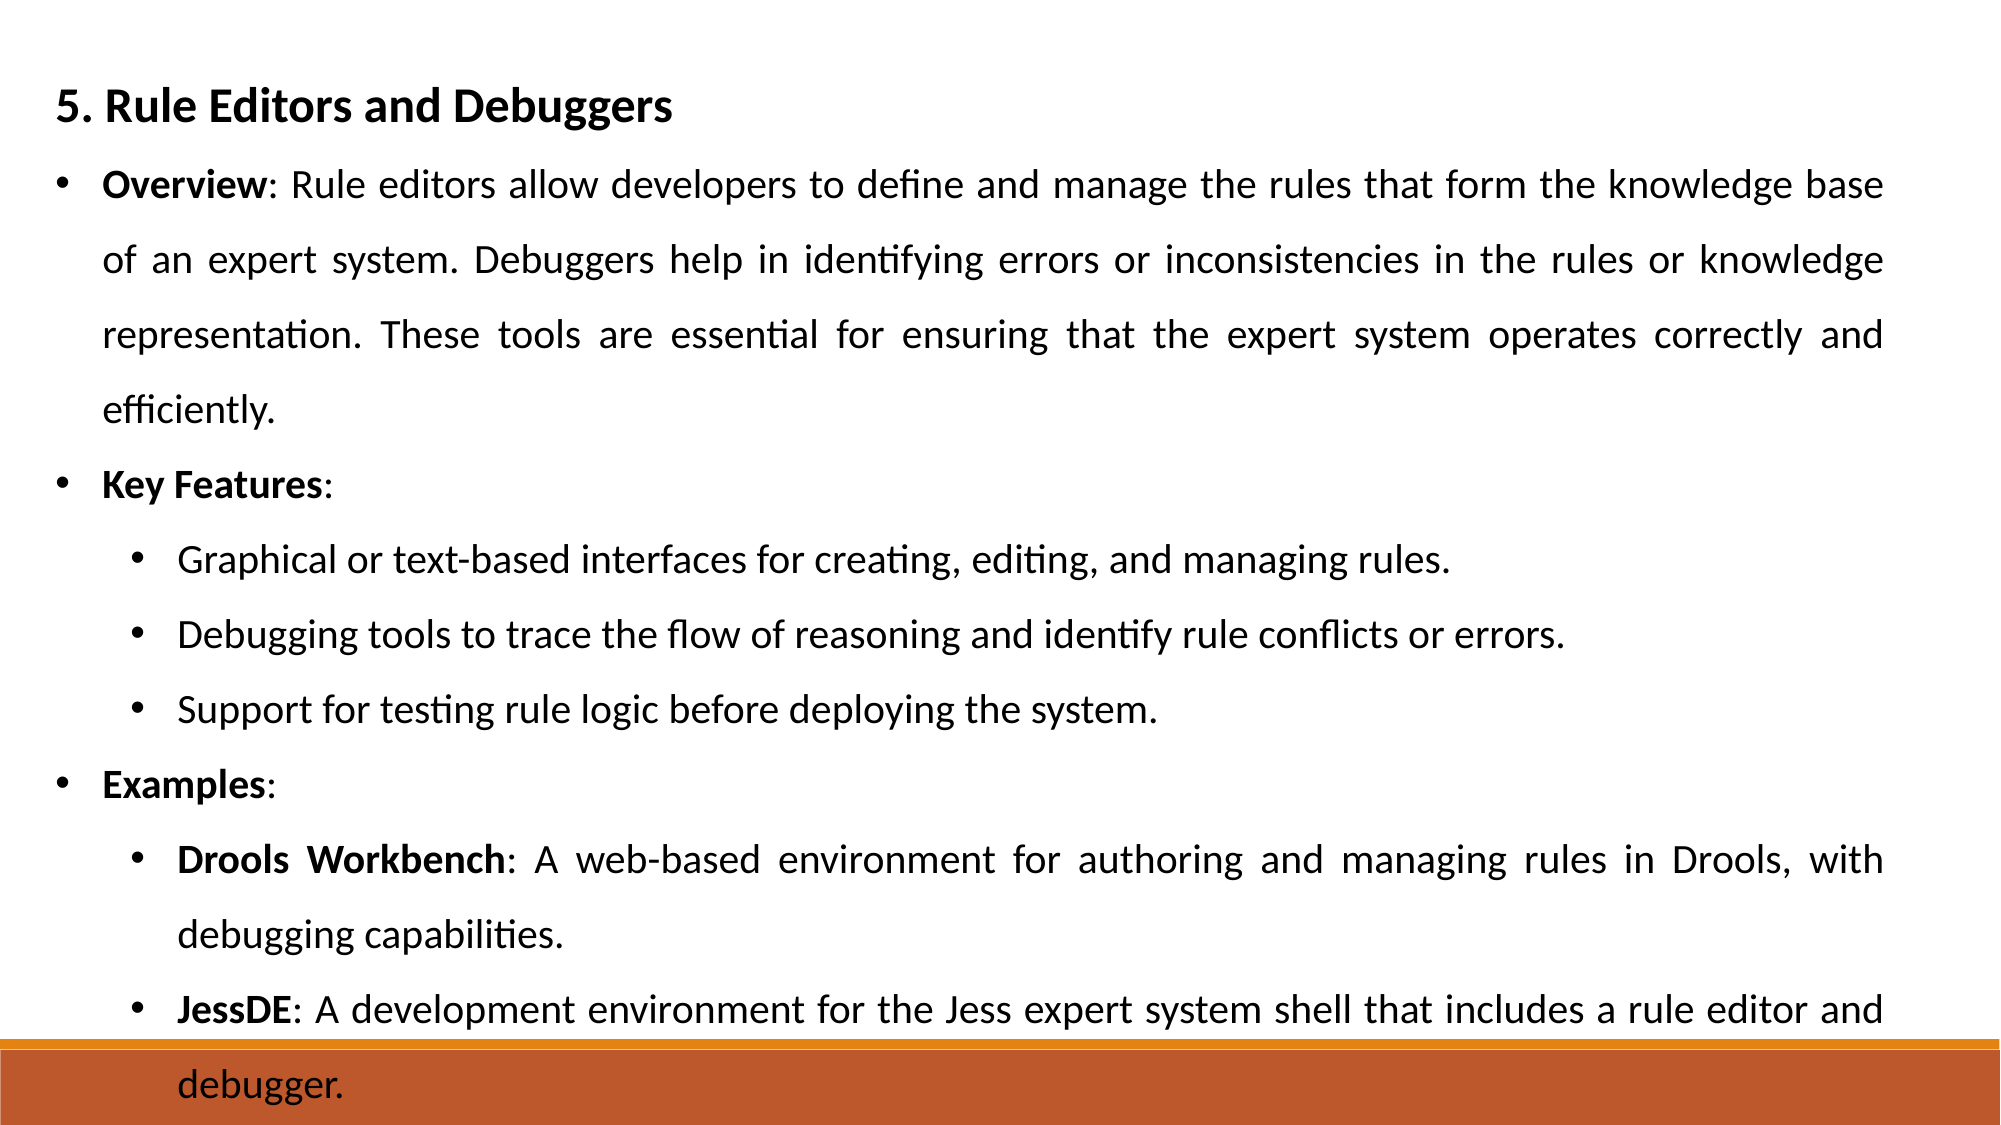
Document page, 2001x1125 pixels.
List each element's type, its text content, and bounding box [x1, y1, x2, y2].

text_box 5. Rule Editors and Debuggers Overview: Rule editors allow developers to define and manage the rules that form the knowledge base of an expert system. Debuggers help in identifying errors or inconsistencies in the rules or knowledge representation. These tools are essential for ensuring that the expert system operates correctly and efficiently. Key Features: Graphical or text-based interfaces for creating, editing, and managing rules. Debugging tools to trace the flow of reasoning and identify rule conflicts or errors. Support for testing rule logic before deploying the system. Examples: Drools Workbench: A web-based environment for authoring and managing rules in Drools, with debugging capabilities. JessDE: A development environment for the Jess expert system shell that includes a rule editor and debugger. [40, 34, 1900, 1115]
